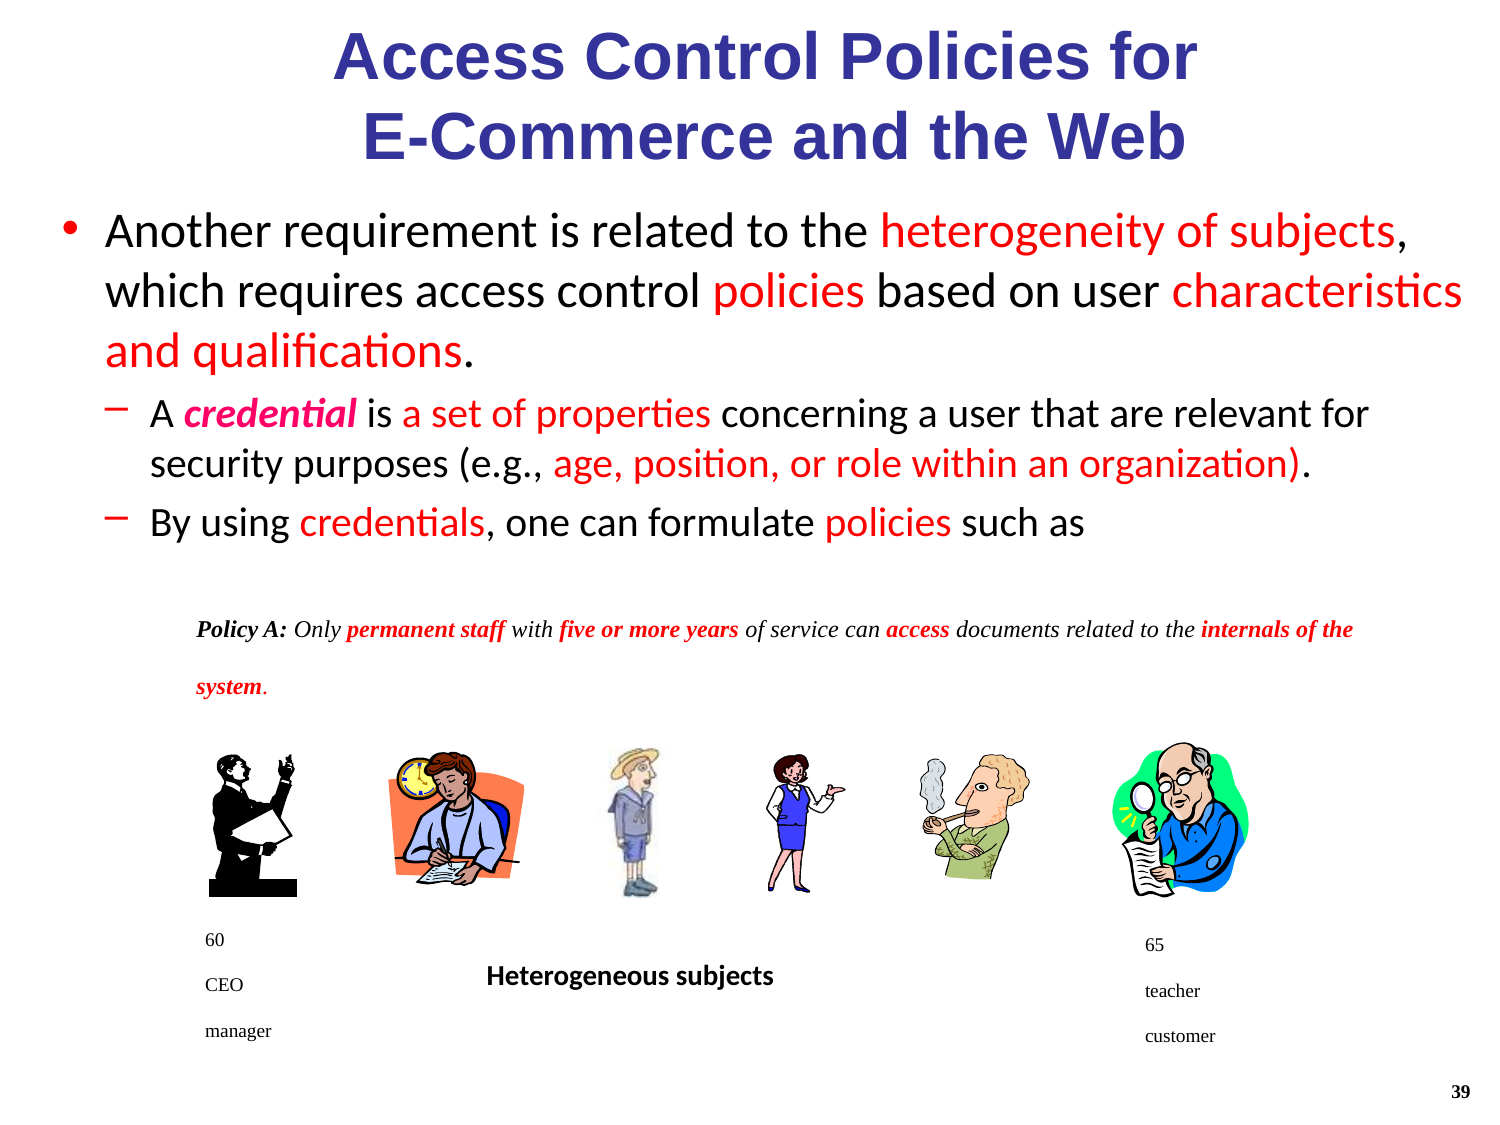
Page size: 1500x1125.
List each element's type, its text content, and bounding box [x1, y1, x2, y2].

text_box Policy A: Only permanent staff with five or more years of service can access documents related to the internals of the system. [181, 577, 1379, 707]
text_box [208, 742, 1249, 992]
title Access Control Policies for E-Commerce and the Web [46, 19, 1487, 166]
text_box 60 CEO manager [190, 897, 339, 1049]
slide_number 39 [1221, 1047, 1487, 1112]
text_box 65 teacher customer [1130, 902, 1284, 1054]
list Another requirement is related to the heterogeneity of subjects, which requires access control policies based on user characteristics and qualifications. A credential is a set of properties concerning a user that are relevant for security purposes (e.g., age, position, or role within an organization). By using credentials, one can formulate policies such as [46, 189, 1487, 559]
